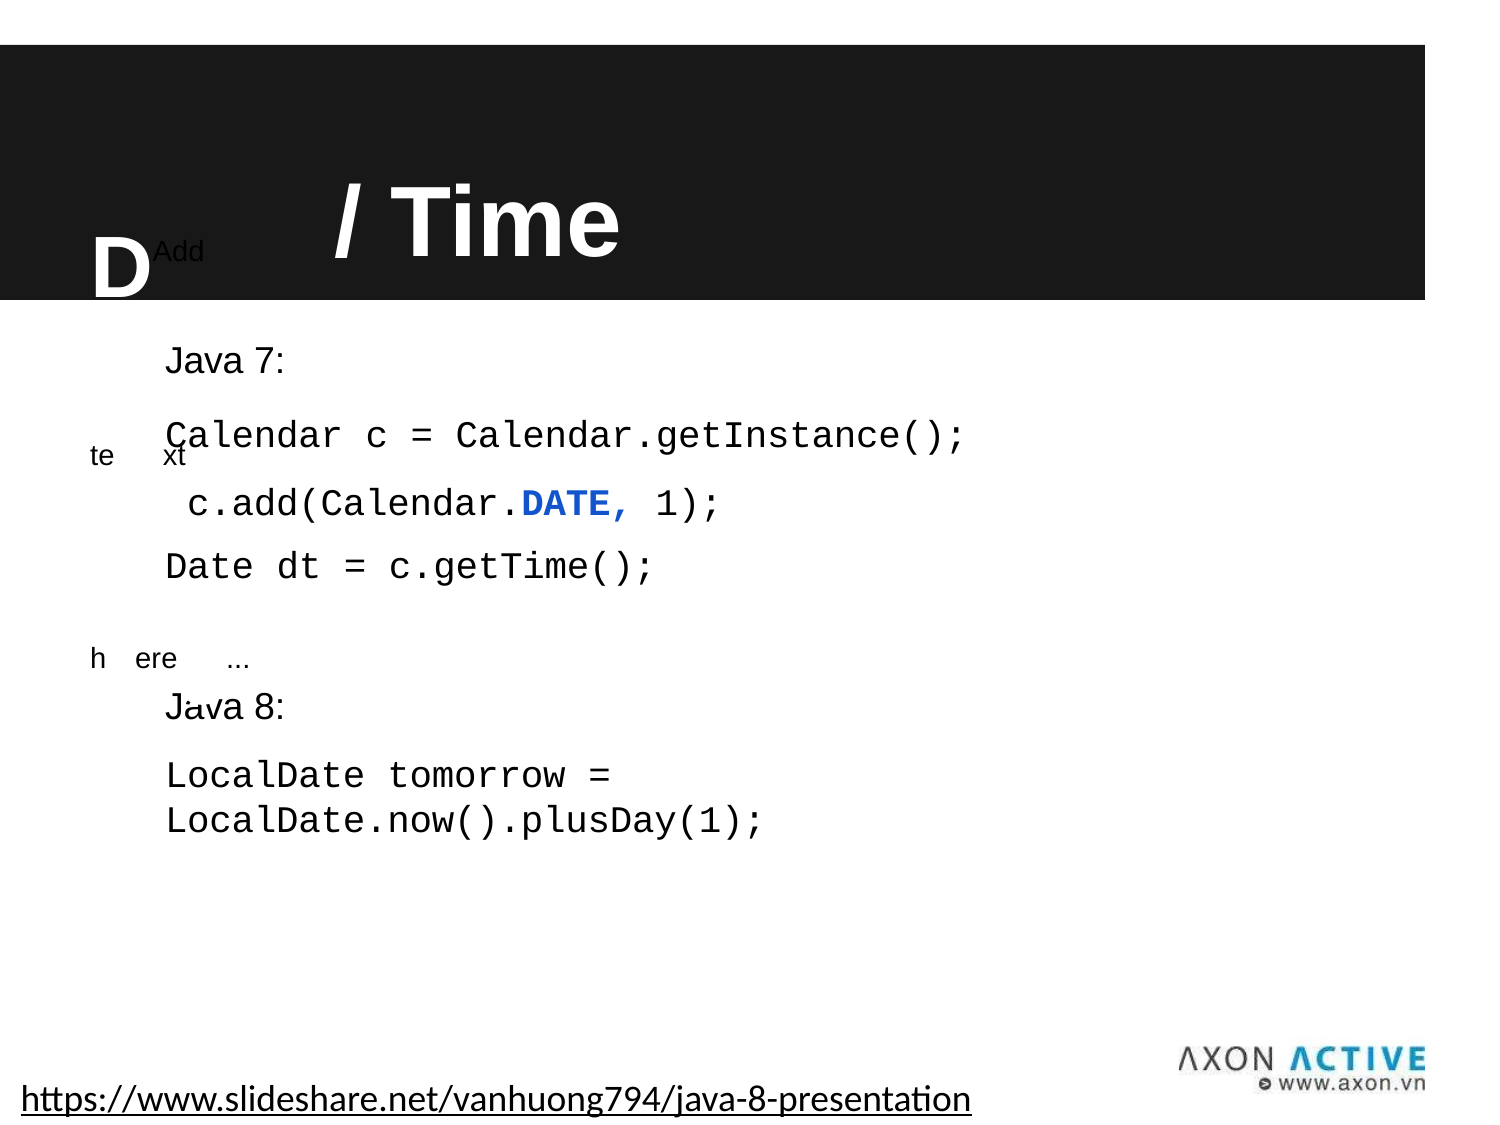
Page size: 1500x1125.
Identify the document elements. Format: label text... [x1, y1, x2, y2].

title DAdd teaxt hteree... [87, 109, 290, 722]
text_box / Time [332, 154, 626, 277]
text_box Java 7: Calendar c = Calendar.getInstance(); c.add(Calendar.DATE, 1); Date dt = c.getTime(); Java 8: LocalDate tomorrow = LocalDate.now().plusDay(1); [162, 310, 1242, 840]
text_box https://www.slideshare.net/vanhuong794/java-8-presentation [5, 1066, 1394, 1125]
text_box [1178, 1037, 1425, 1094]
